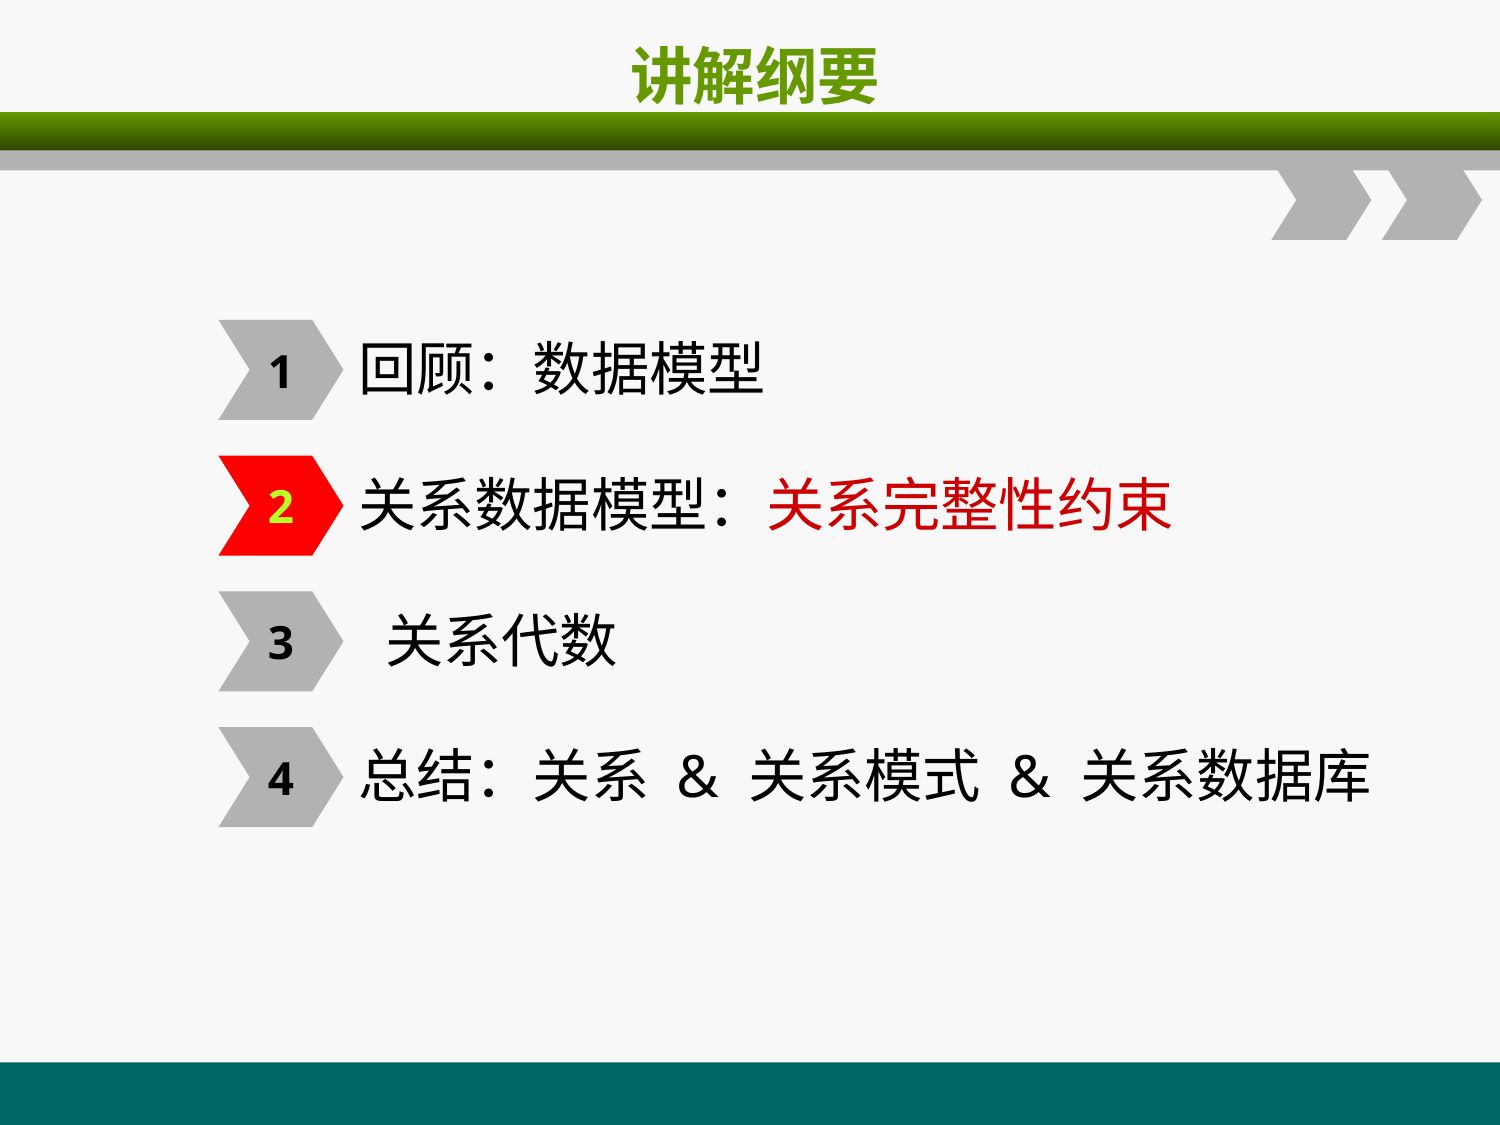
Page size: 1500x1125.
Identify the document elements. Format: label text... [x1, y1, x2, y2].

text_box 4 [218, 727, 344, 828]
text_box 关系数据模型：关系完整性约束 [343, 459, 1231, 547]
title 讲解纲要 [80, 24, 1431, 125]
text_box 总结：关系 & 关系模式 & 关系数据库 [343, 730, 1231, 819]
text_box 回顾：数据模型 [343, 323, 1231, 411]
text_box 关系代数 [343, 594, 1231, 683]
text_box 2 [218, 455, 344, 556]
text_box 1 [218, 319, 344, 420]
text_box 3 [218, 591, 344, 692]
